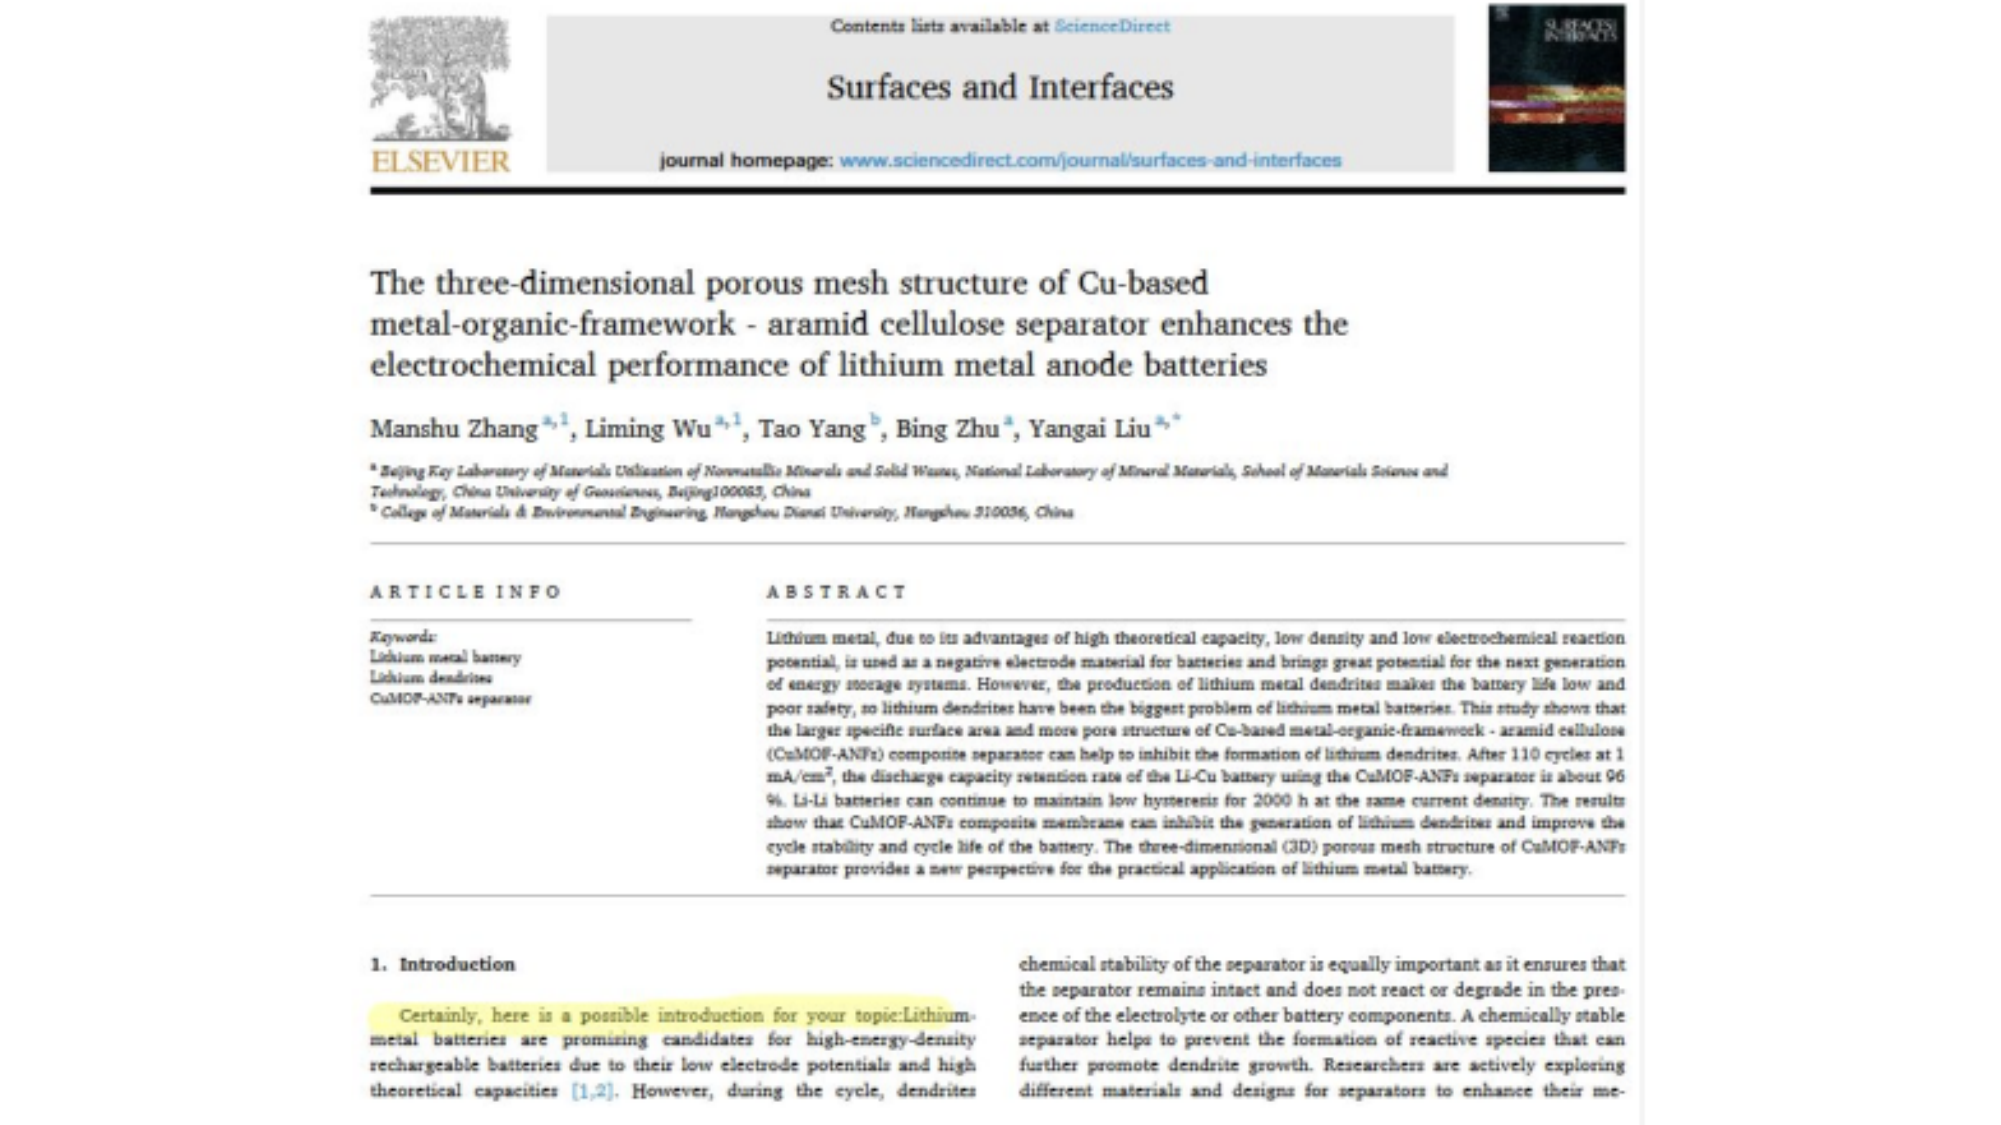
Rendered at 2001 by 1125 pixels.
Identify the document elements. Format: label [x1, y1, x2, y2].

picture [351, 0, 1649, 1125]
